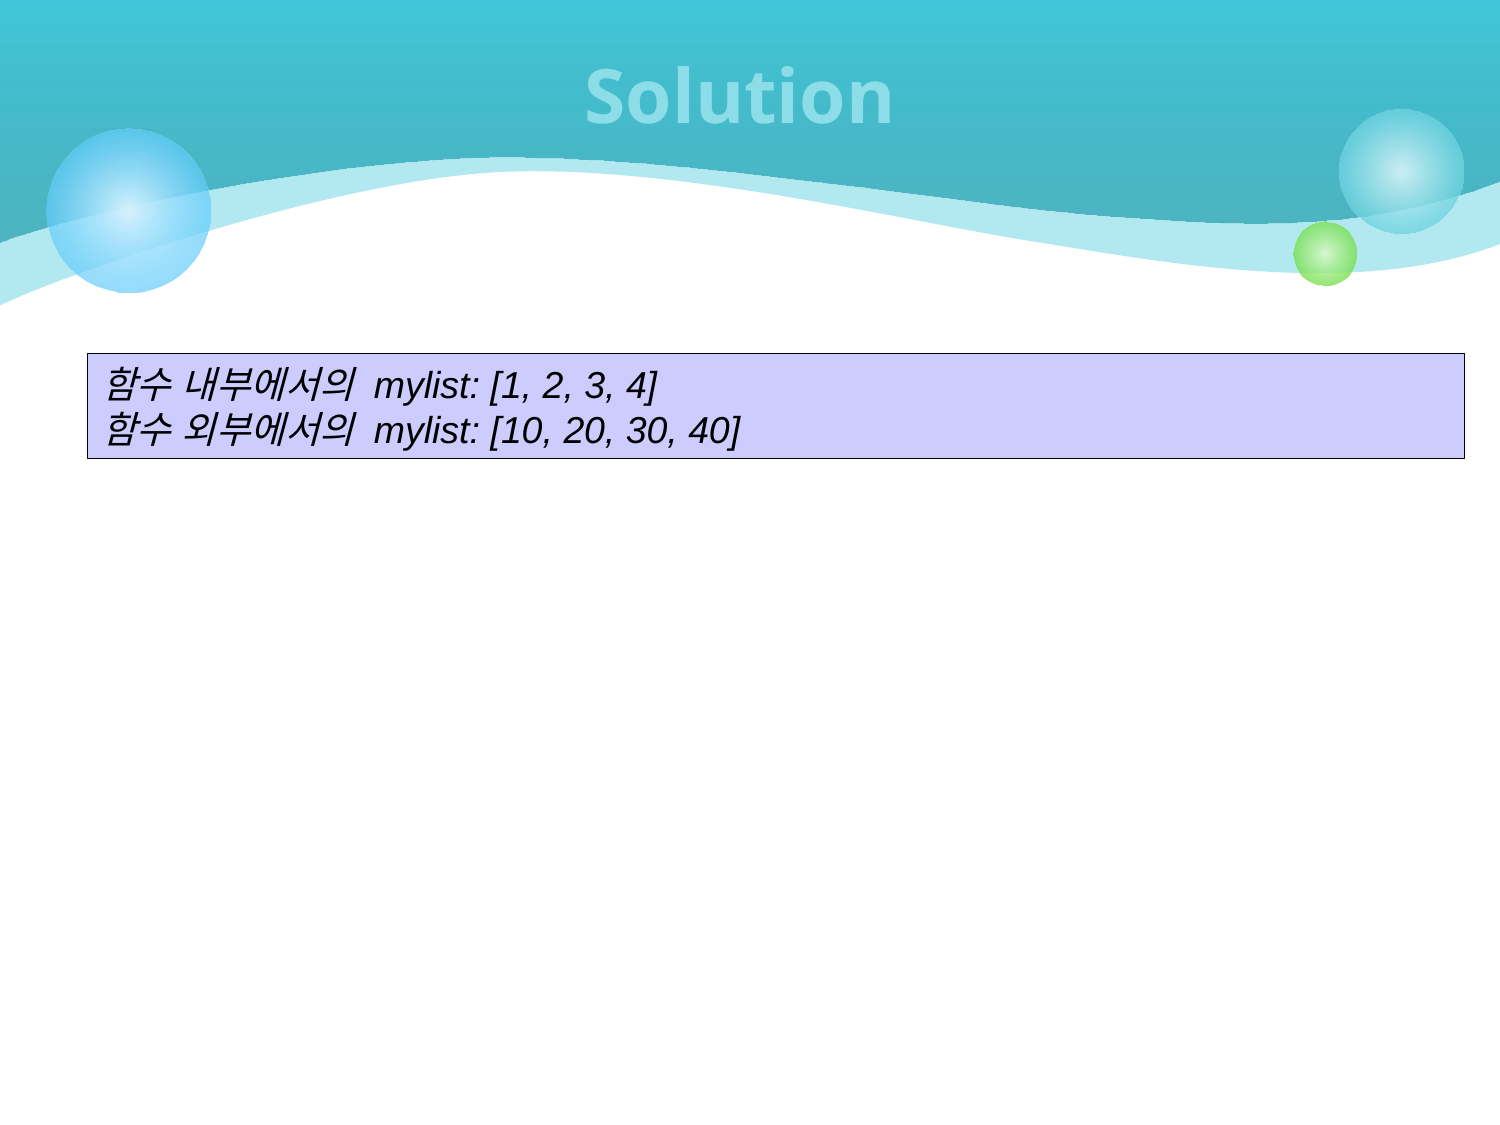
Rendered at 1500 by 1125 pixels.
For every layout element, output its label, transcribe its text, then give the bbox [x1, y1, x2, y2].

title Solution [75, 0, 1425, 188]
text_box 함수 내부에서의 mylist: [1, 2, 3, 4] 함수 외부에서의 mylist: [10, 20, 30, 40] [87, 353, 1465, 459]
